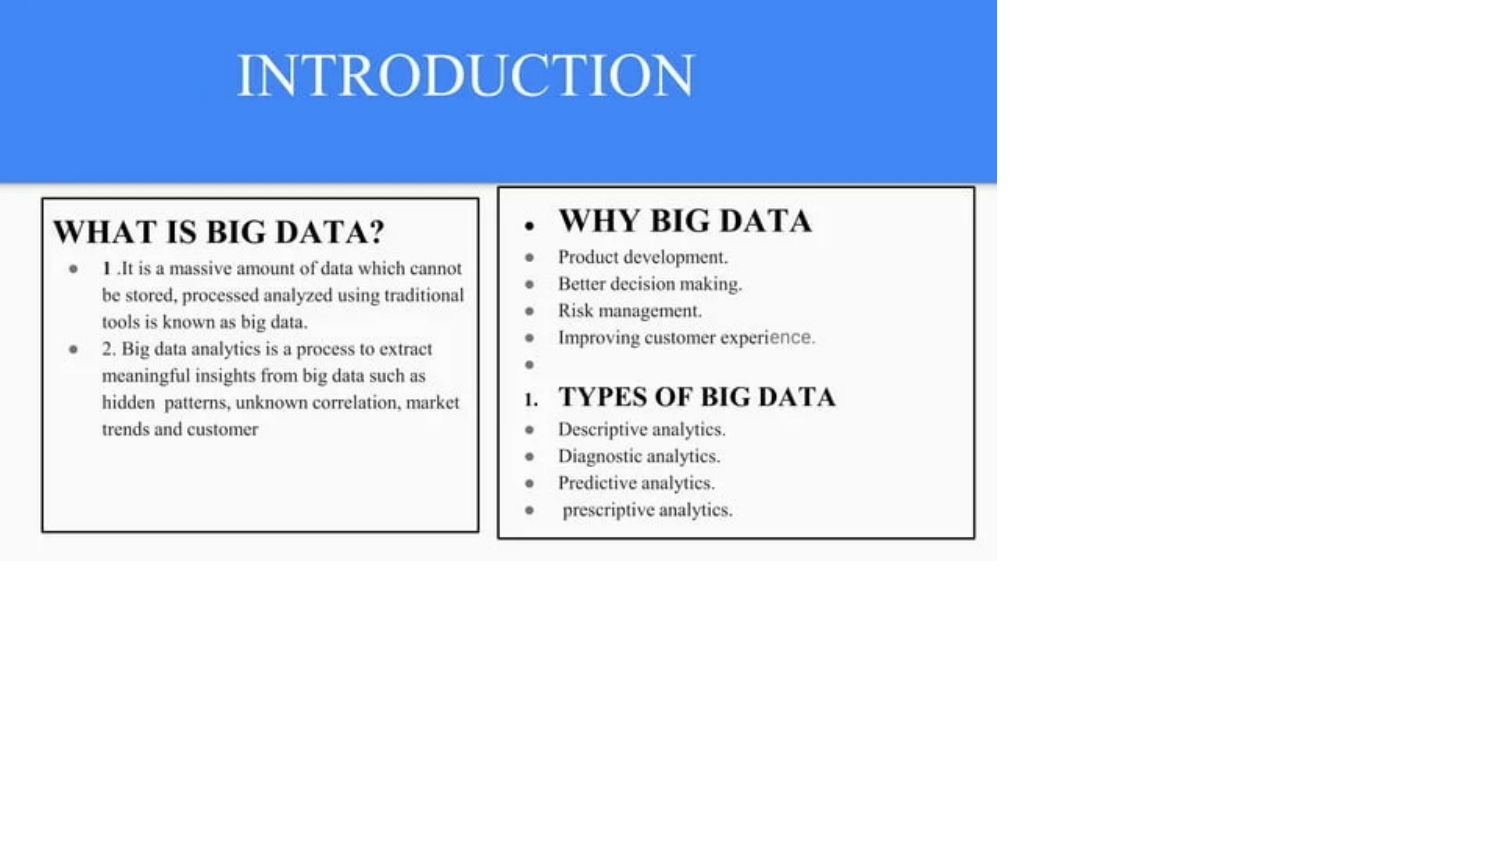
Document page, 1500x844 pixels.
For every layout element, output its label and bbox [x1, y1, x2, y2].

picture [0, 0, 997, 562]
